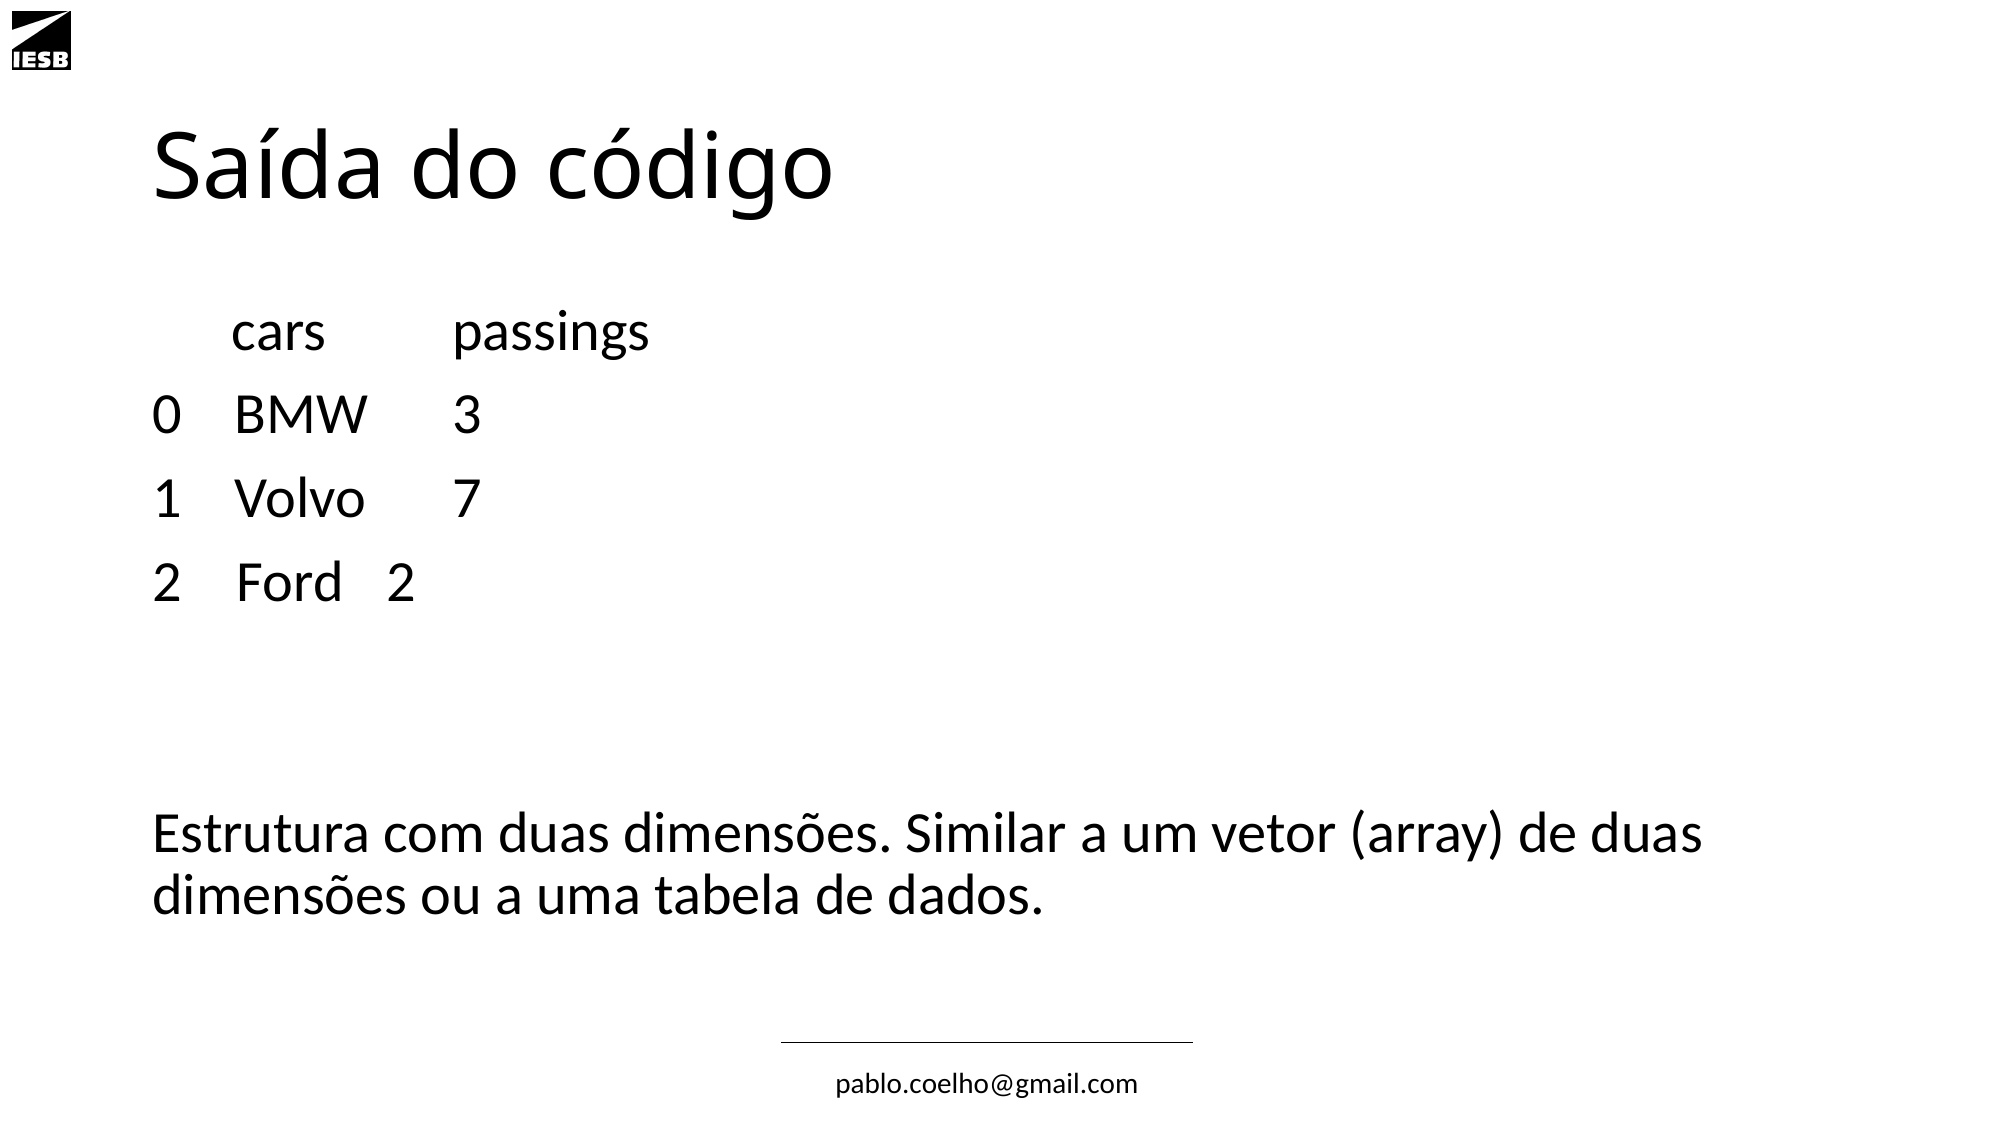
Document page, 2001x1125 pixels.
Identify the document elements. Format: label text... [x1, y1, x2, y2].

title Saída do código [137, 59, 1863, 278]
list cars passings 0 BMW 3 1 Volvo 7 Ford 2 Estrutura com duas dimensões. Similar a um vetor (array) de duas dimensões ou a uma tabela de dados. [137, 292, 1863, 1006]
